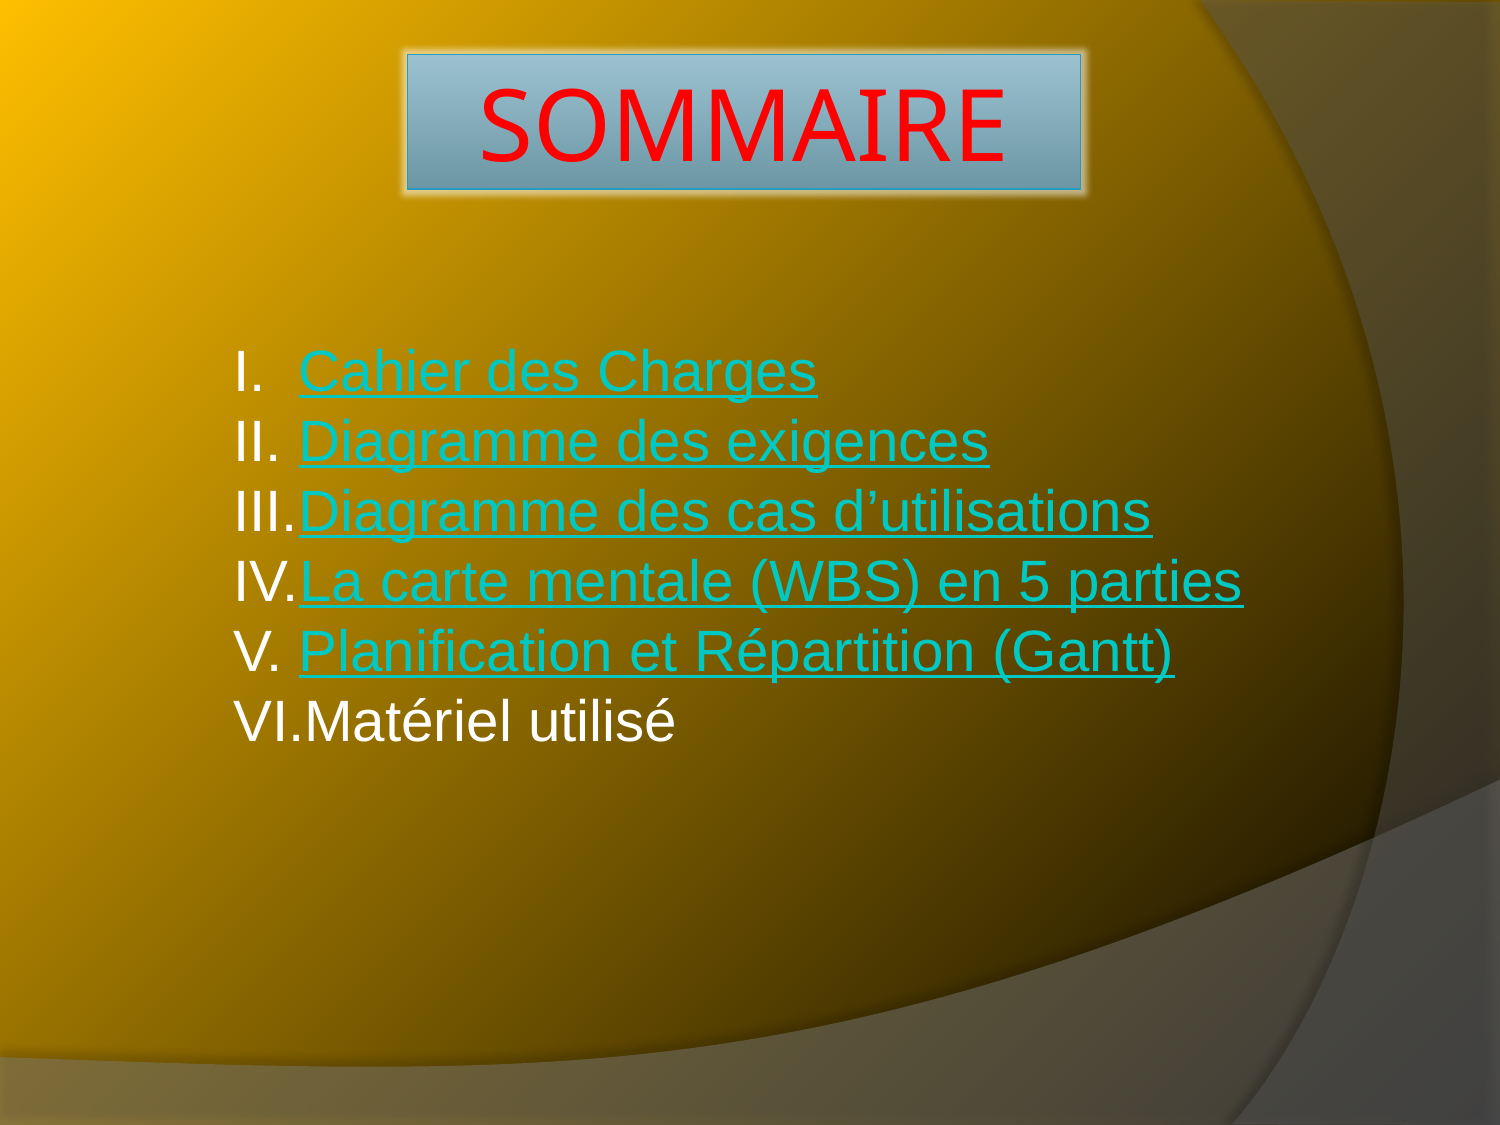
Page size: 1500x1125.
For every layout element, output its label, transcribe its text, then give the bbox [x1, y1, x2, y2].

text_box SOMMAIRE [407, 54, 1081, 190]
text_box Cahier des Charges Diagramme des exigences Diagramme des cas d’utilisations La carte mentale (WBS) en 5 parties Planification et Répartition (Gantt) Matériel utilisé [218, 326, 1376, 806]
